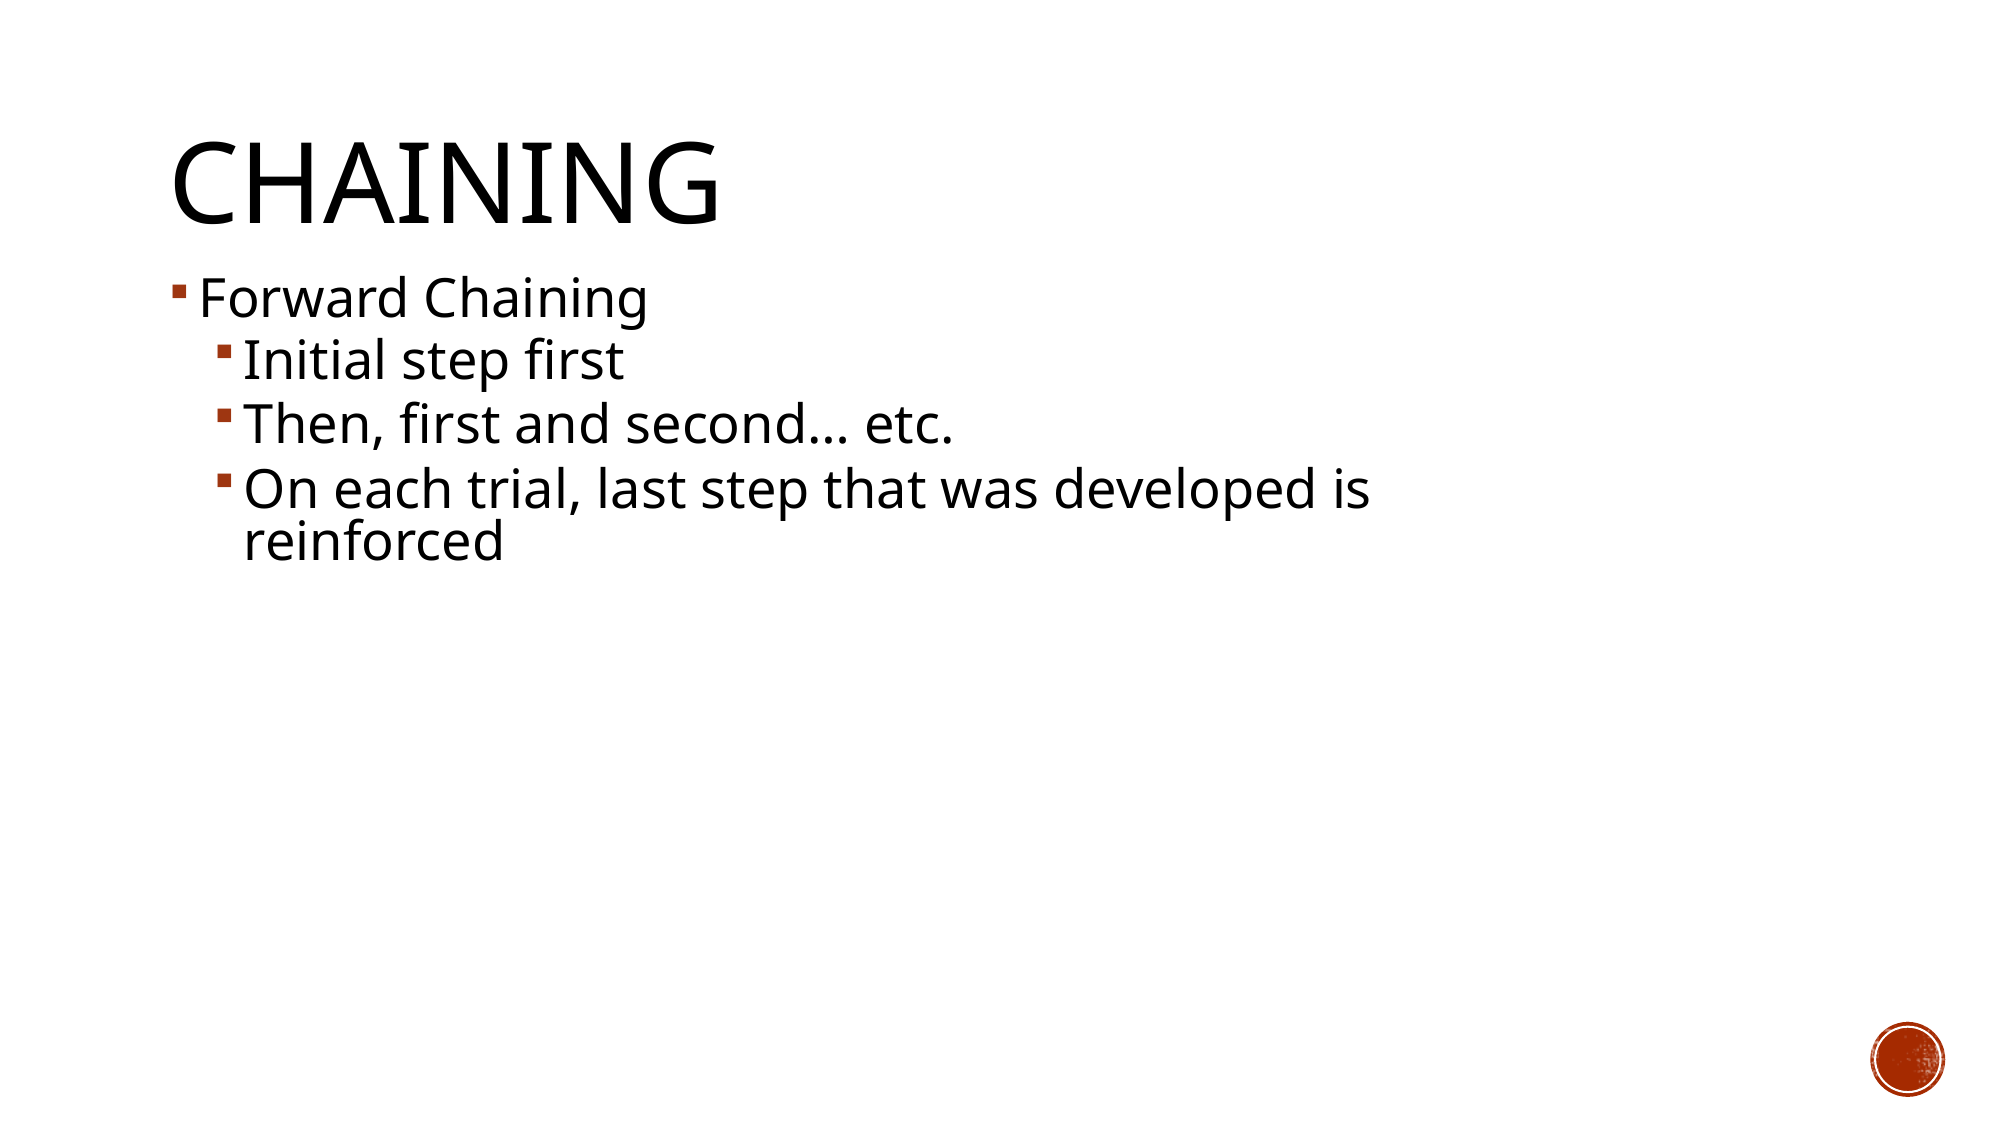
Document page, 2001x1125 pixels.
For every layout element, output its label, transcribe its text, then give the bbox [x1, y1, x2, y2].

title Chaining [154, 55, 1804, 320]
list Forward Chaining Initial step first Then, first and second… etc. On each trial, last step that was developed is reinforced [154, 263, 1442, 1101]
